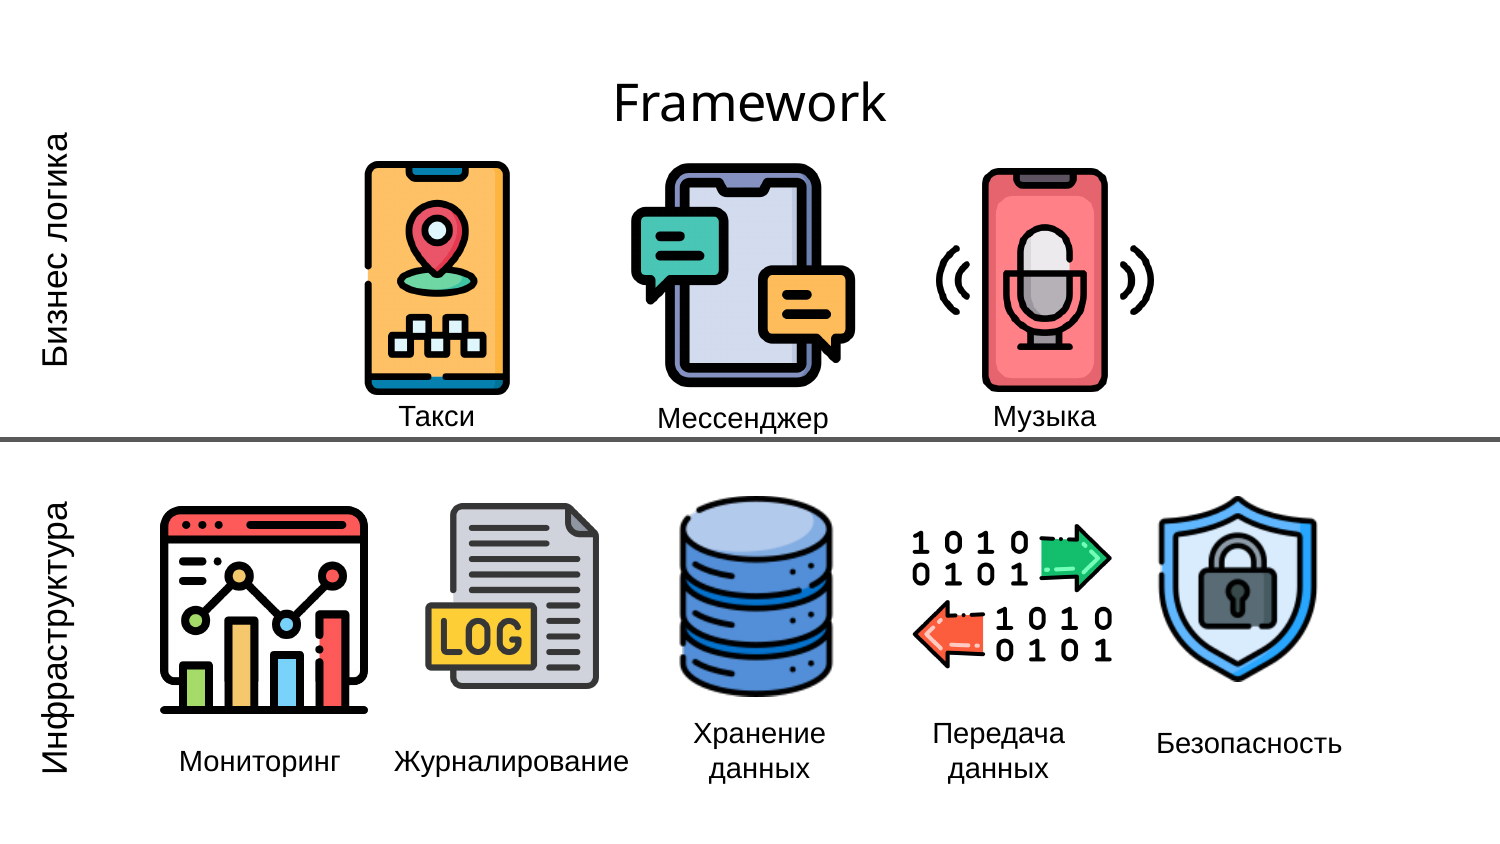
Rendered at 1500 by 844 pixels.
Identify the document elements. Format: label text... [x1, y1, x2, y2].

picture [160, 505, 368, 714]
text_box Framework [116, 67, 1384, 134]
text_box Инфраструктура [16, 484, 89, 793]
text_box Такси [383, 404, 491, 438]
picture [1144, 496, 1331, 682]
text_box Безопасность [1137, 709, 1362, 775]
text_box Музыка [969, 400, 1121, 438]
picture [626, 158, 860, 393]
picture [655, 496, 857, 697]
text_box Хранение данных [659, 699, 860, 800]
picture [932, 167, 1157, 393]
picture [907, 492, 1116, 701]
text_box Передача данных [898, 699, 1099, 800]
text_box Бизнес логика [16, 96, 89, 405]
picture [320, 160, 554, 395]
text_box Мессенджер [631, 399, 856, 438]
text_box Мониторинг [163, 727, 364, 793]
picture [419, 503, 605, 690]
text_box Журналирование [365, 727, 659, 793]
